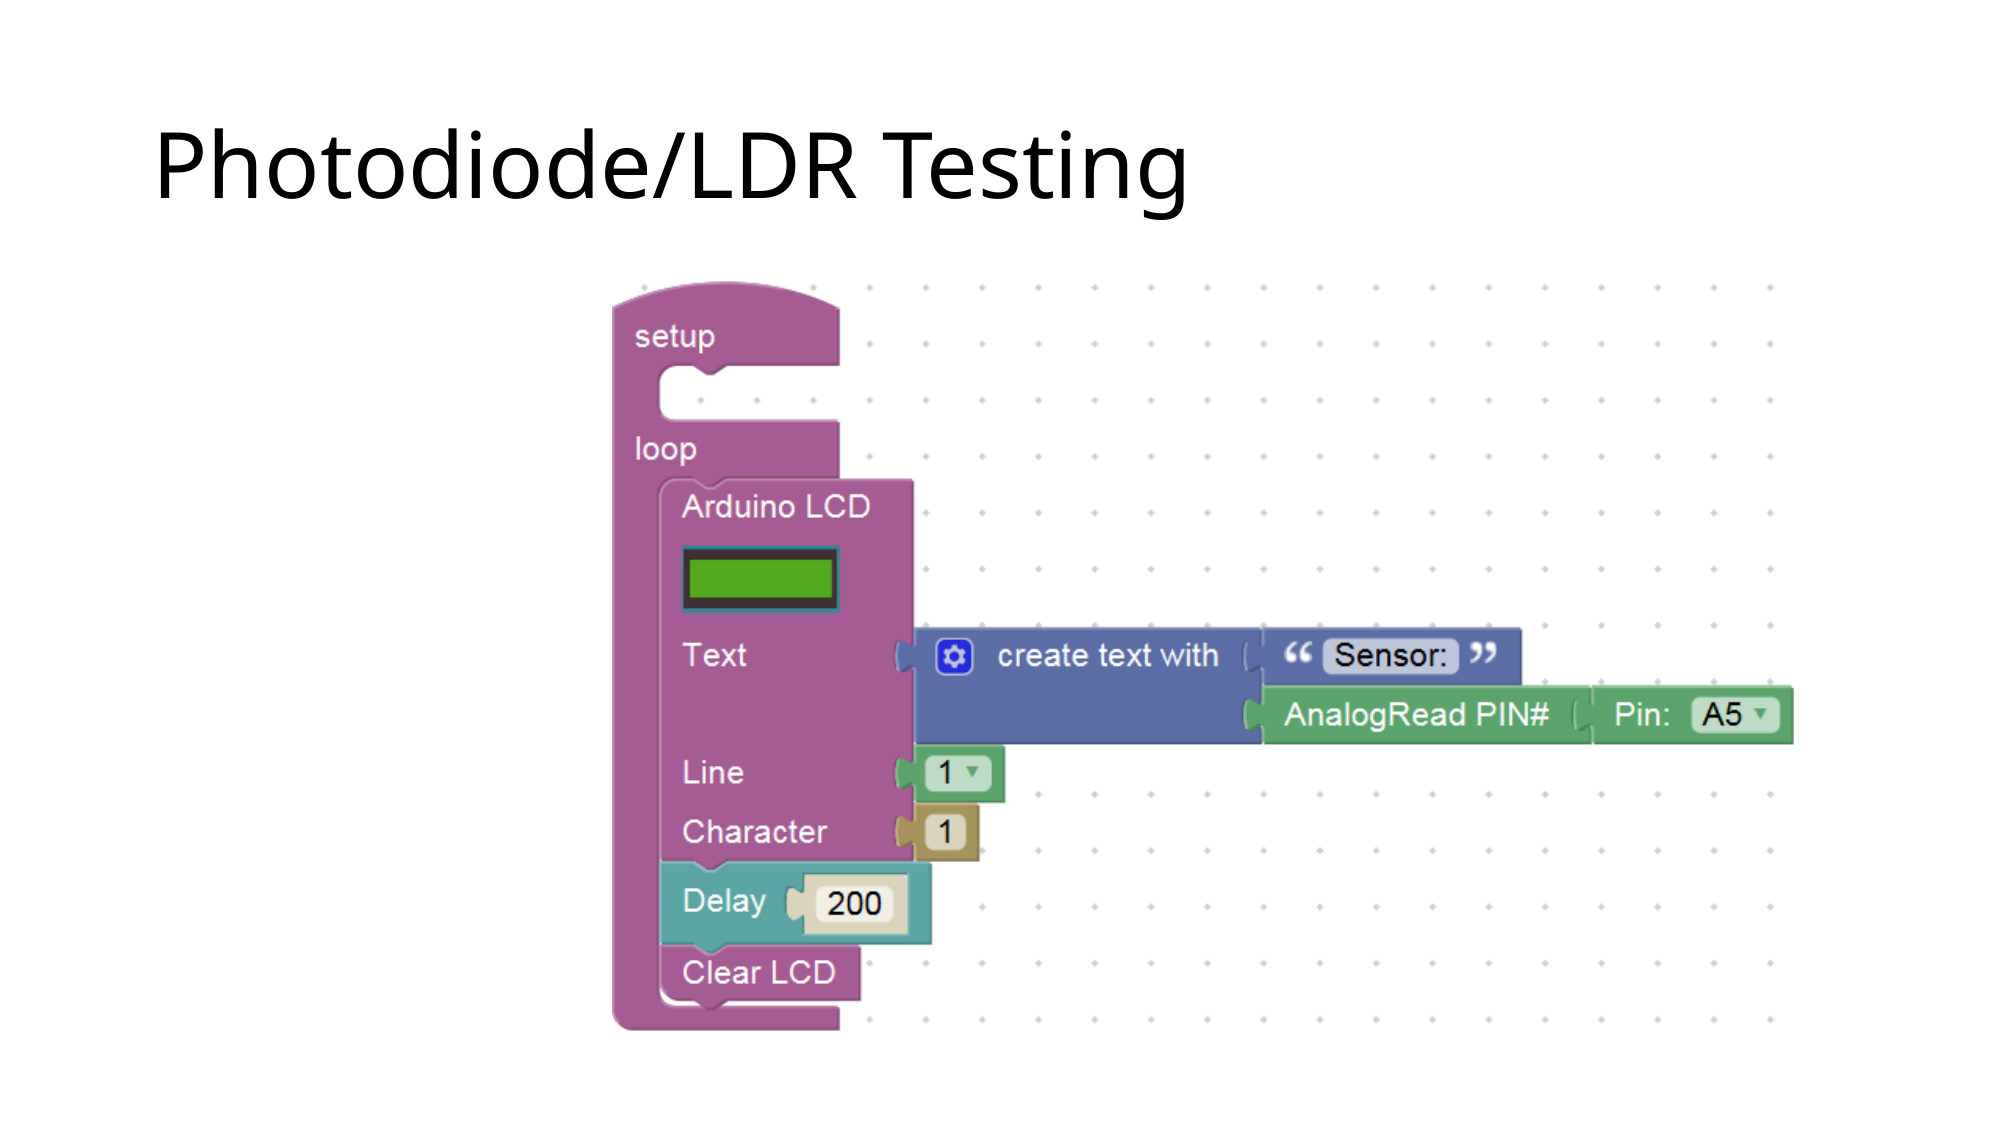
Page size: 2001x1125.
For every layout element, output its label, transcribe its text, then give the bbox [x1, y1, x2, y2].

picture [612, 277, 1805, 1034]
title Photodiode/LDR Testing [137, 59, 1863, 278]
